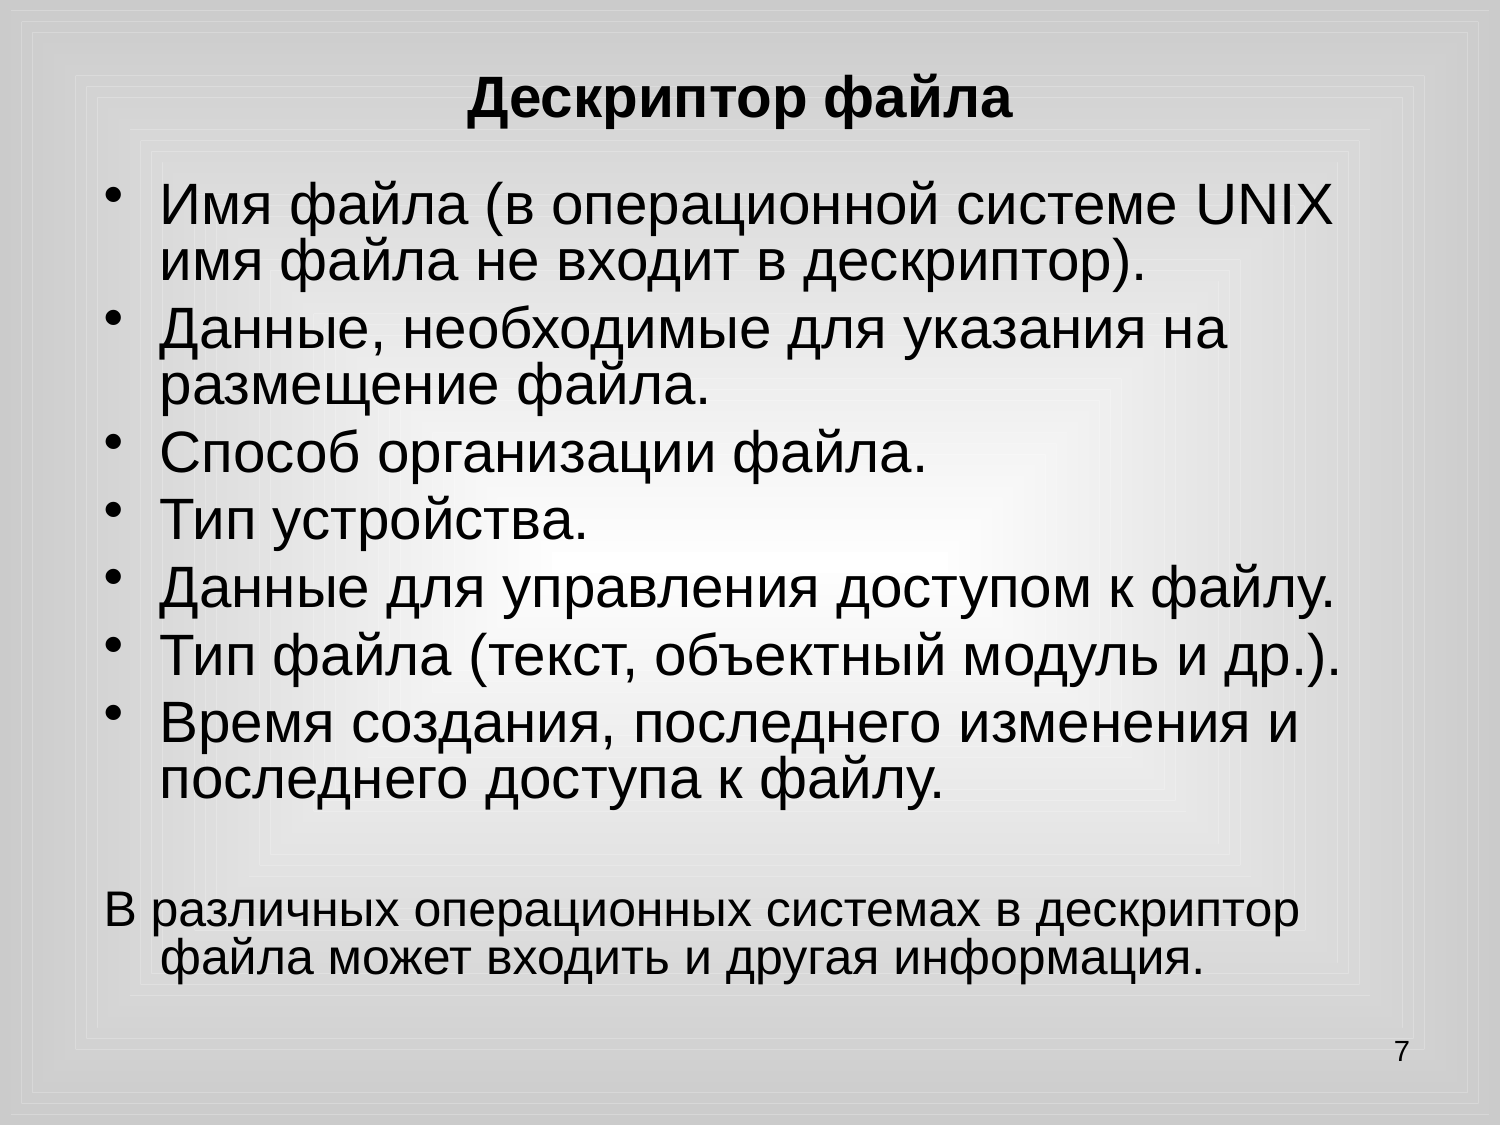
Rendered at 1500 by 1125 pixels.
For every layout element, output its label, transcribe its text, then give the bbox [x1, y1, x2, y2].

title Дескриптор файла [76, 42, 1428, 126]
slide_number 7 [1074, 1024, 1426, 1103]
list Имя файла (в операционной системе UNIX имя файла не входит в дескриптор). Данные, необходимые для указания на размещение файла. Способ организации файла. Тип устройства. Данные для управления доступом к файлу. Тип файла (текст, объектный модуль и др.). Время создания, последнего изменения и последнего доступа к файлу. В различных операционных системах в дескриптор файла может входить и другая информация. [88, 172, 1439, 1012]
